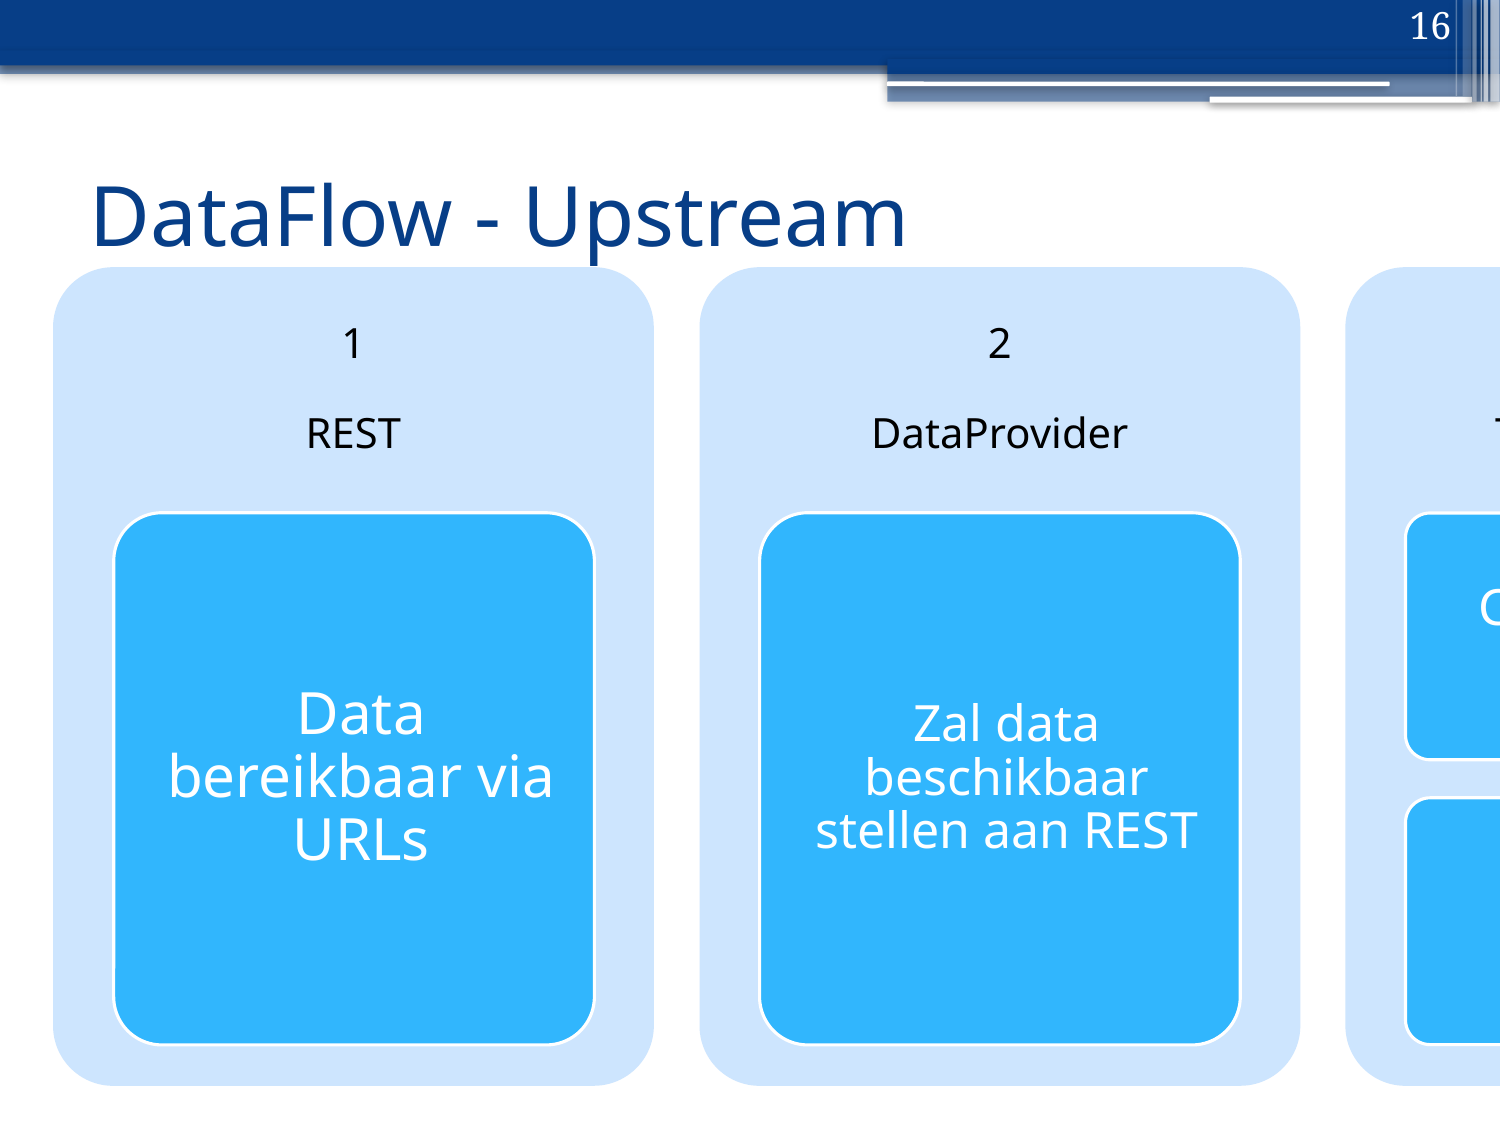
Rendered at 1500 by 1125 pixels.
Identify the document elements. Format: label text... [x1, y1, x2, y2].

title DataFlow - Upstream [75, 125, 1425, 262]
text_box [52, 266, 1500, 1087]
slide_number 16 [1341, 0, 1466, 61]
